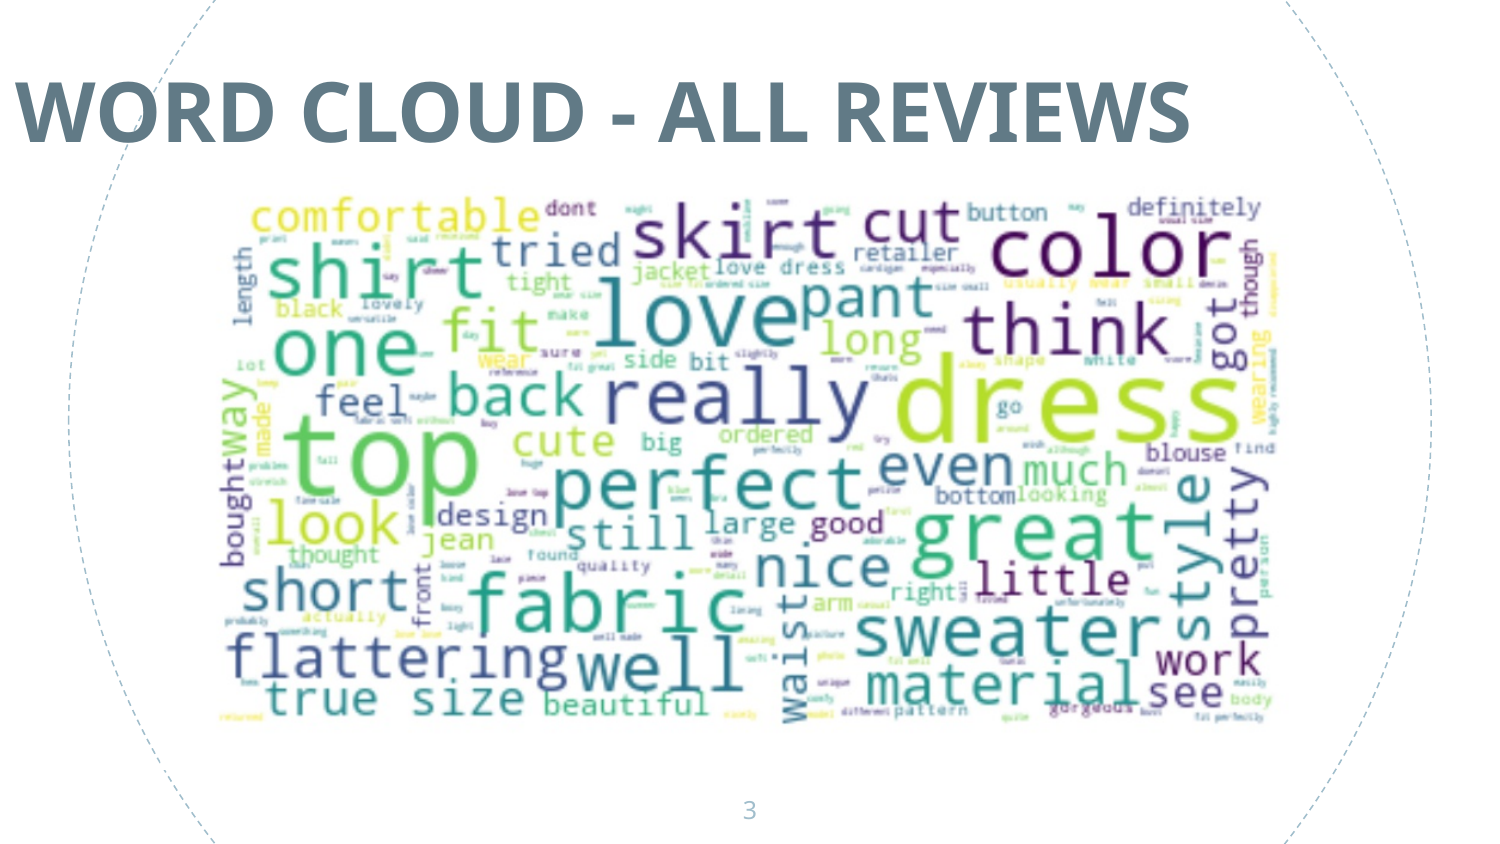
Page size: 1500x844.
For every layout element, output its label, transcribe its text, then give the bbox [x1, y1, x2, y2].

picture [160, 164, 1323, 770]
title WORD CLOUD - ALL REVIEWS [0, 15, 1500, 175]
slide_number ‹#› [711, 779, 789, 844]
